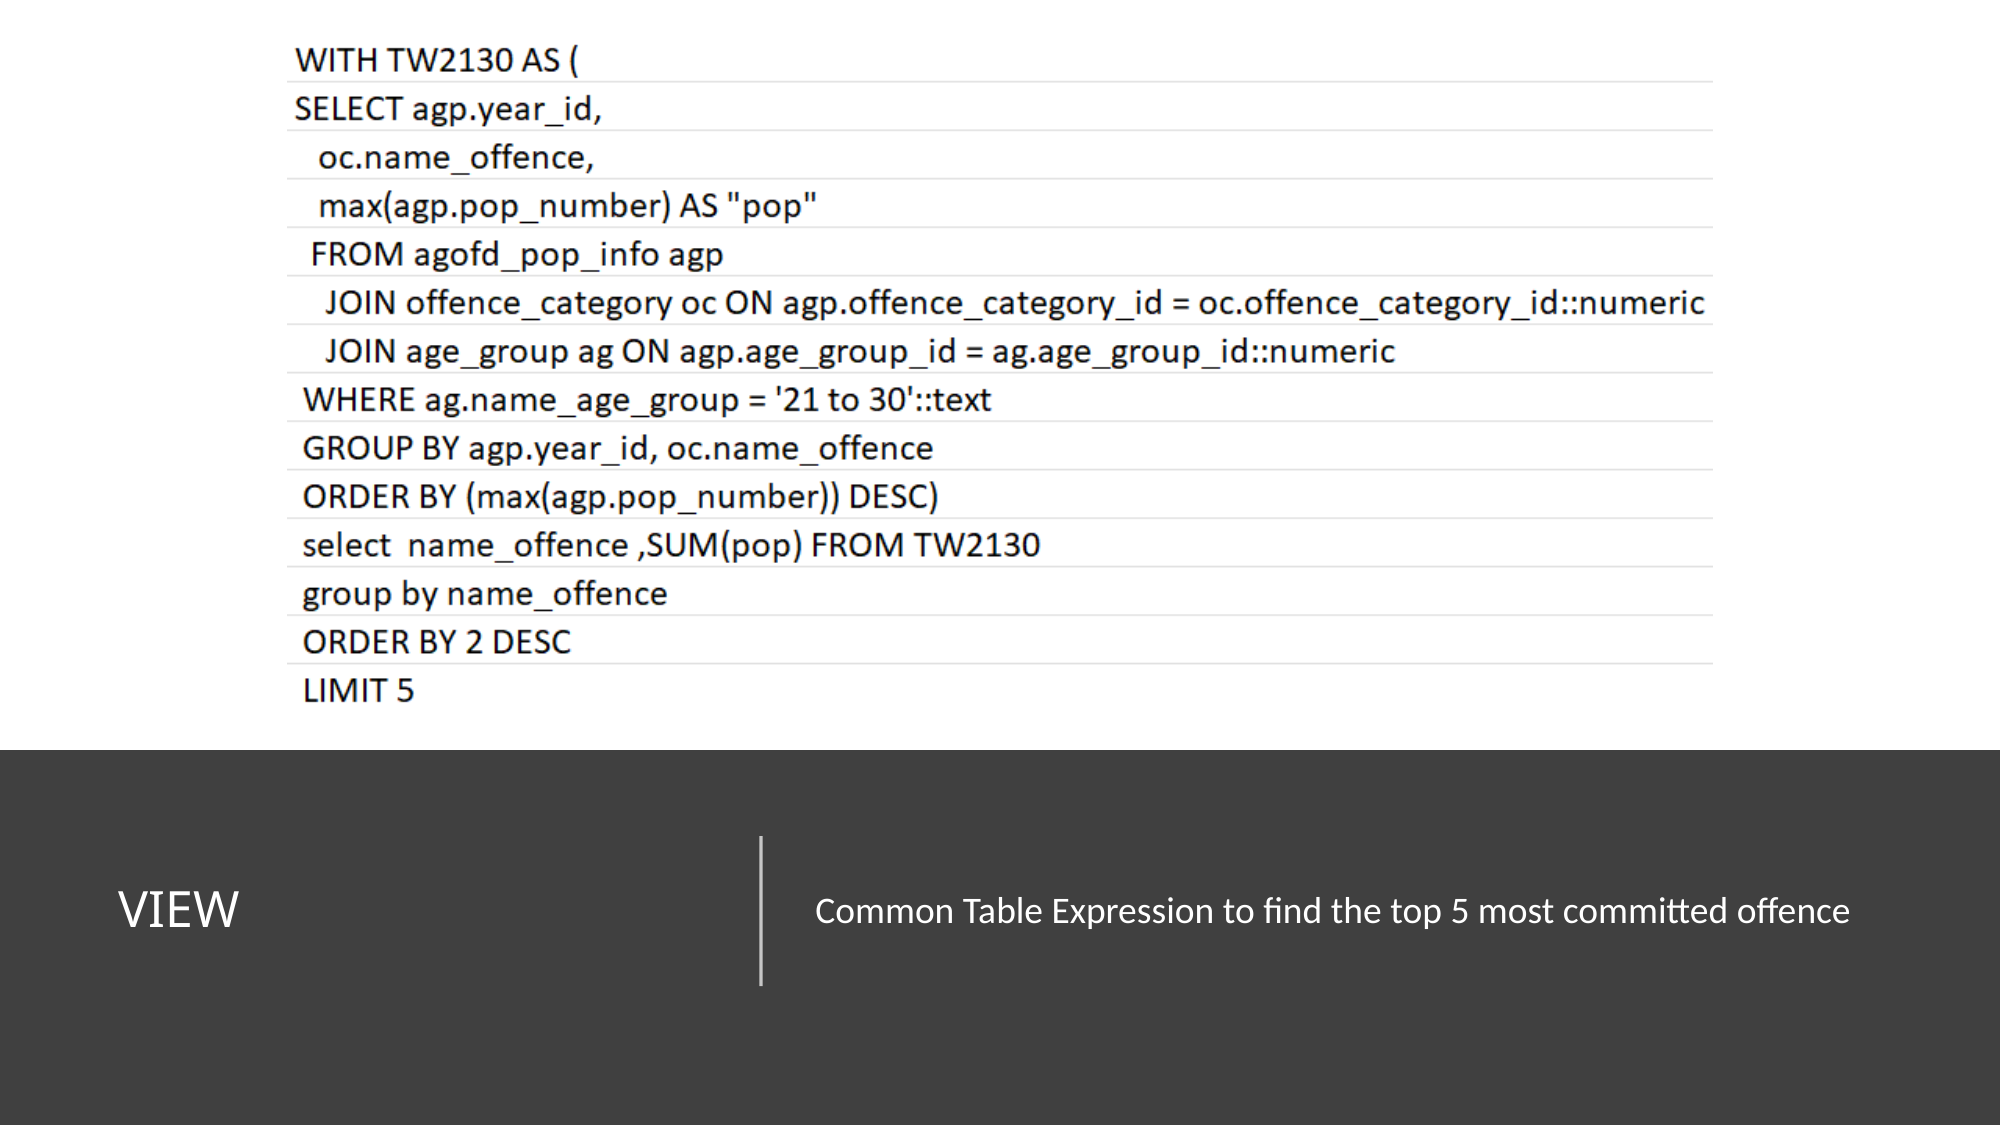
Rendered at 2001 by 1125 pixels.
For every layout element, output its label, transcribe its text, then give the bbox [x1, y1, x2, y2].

picture [287, 39, 1713, 711]
text_box [0, 749, 2000, 1125]
title VIEW [104, 802, 316, 1020]
list Common Table Expression to find the top 5 most committed offence [800, 791, 1895, 1032]
